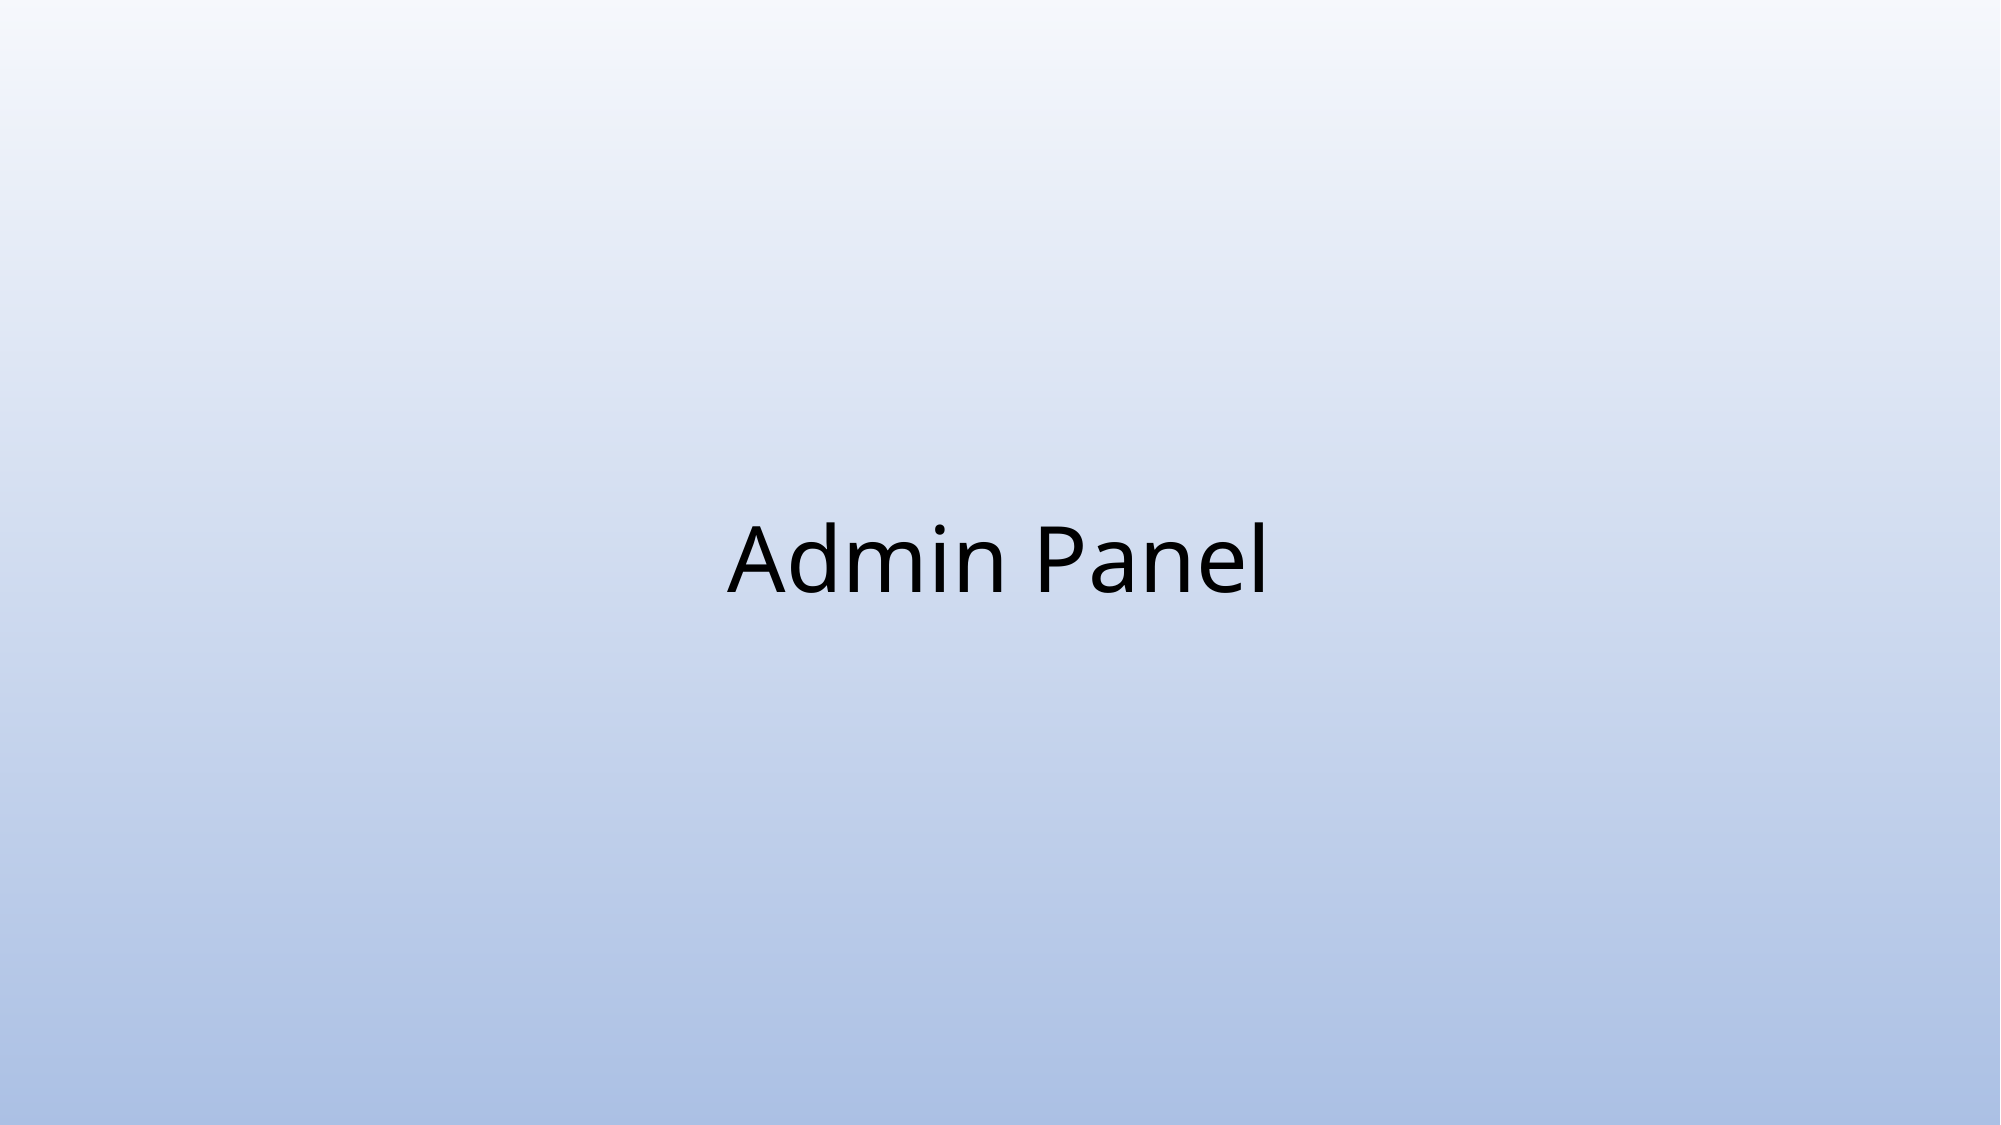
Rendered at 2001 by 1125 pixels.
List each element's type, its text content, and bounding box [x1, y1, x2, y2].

title Admin Panel [137, 453, 1863, 672]
